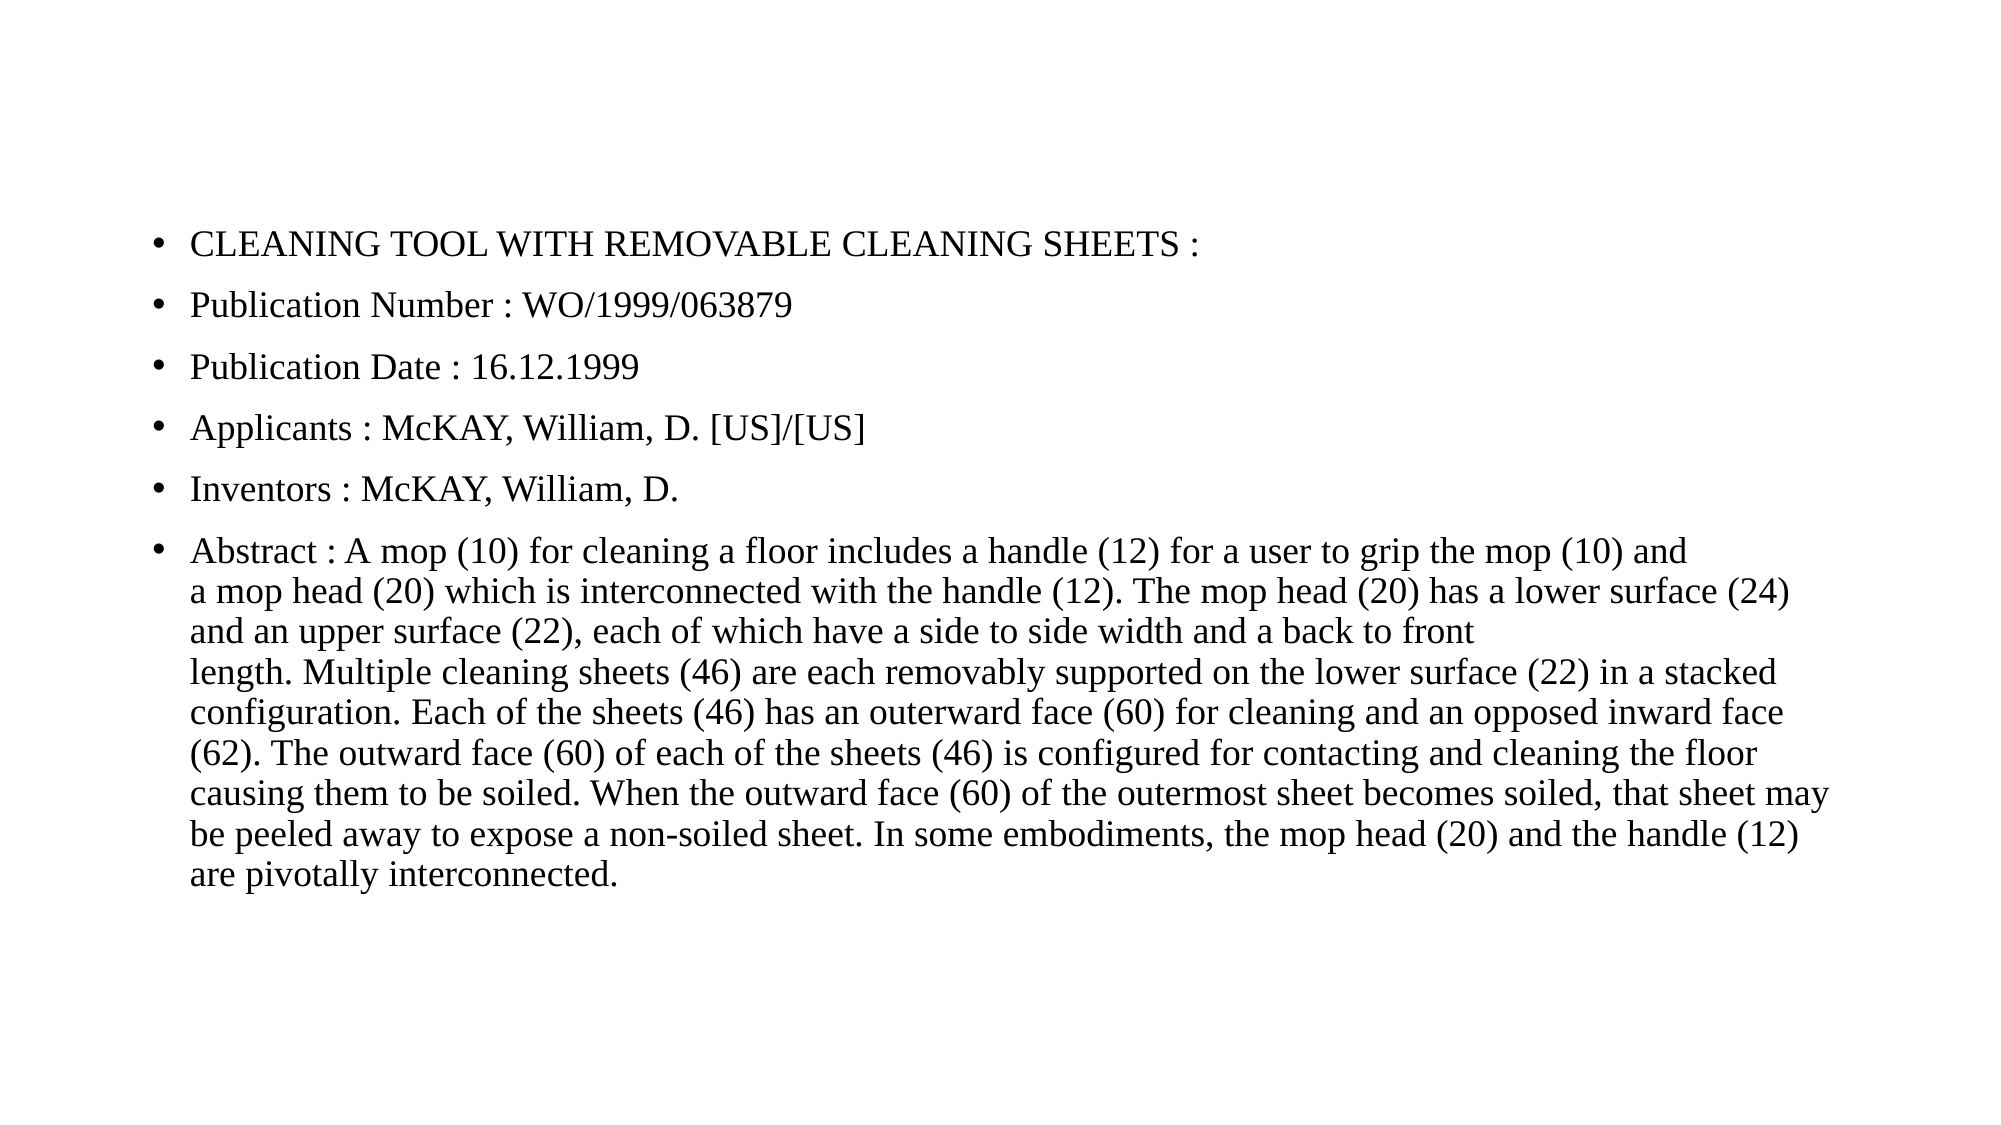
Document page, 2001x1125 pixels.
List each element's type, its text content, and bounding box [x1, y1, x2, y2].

list CLEANING TOOL WITH REMOVABLE CLEANING SHEETS : Publication Number : WO/1999/063879 Publication Date : 16.12.1999 Applicants : McKAY, William, D. [US]/[US] Inventors : McKAY, William, D. Abstract : A mop (10) for cleaning a floor includes a handle (12) for a user to grip the mop (10) and a mop head (20) which is interconnected with the handle (12). The mop head (20) has a lower surface (24) and an upper surface (22), each of which have a side to side width and a back to front length. Multiple cleaning sheets (46) are each removably supported on the lower surface (22) in a stacked configuration. Each of the sheets (46) has an outerward face (60) for cleaning and an opposed inward face (62). The outward face (60) of each of the sheets (46) is configured for contacting and cleaning the floor causing them to be soiled. When the outward face (60) of the outermost sheet becomes soiled, that sheet may be peeled away to expose a non-soiled sheet. In some embodiments, the mop head (20) and the handle (12) are pivotally interconnected. [137, 216, 1863, 1014]
